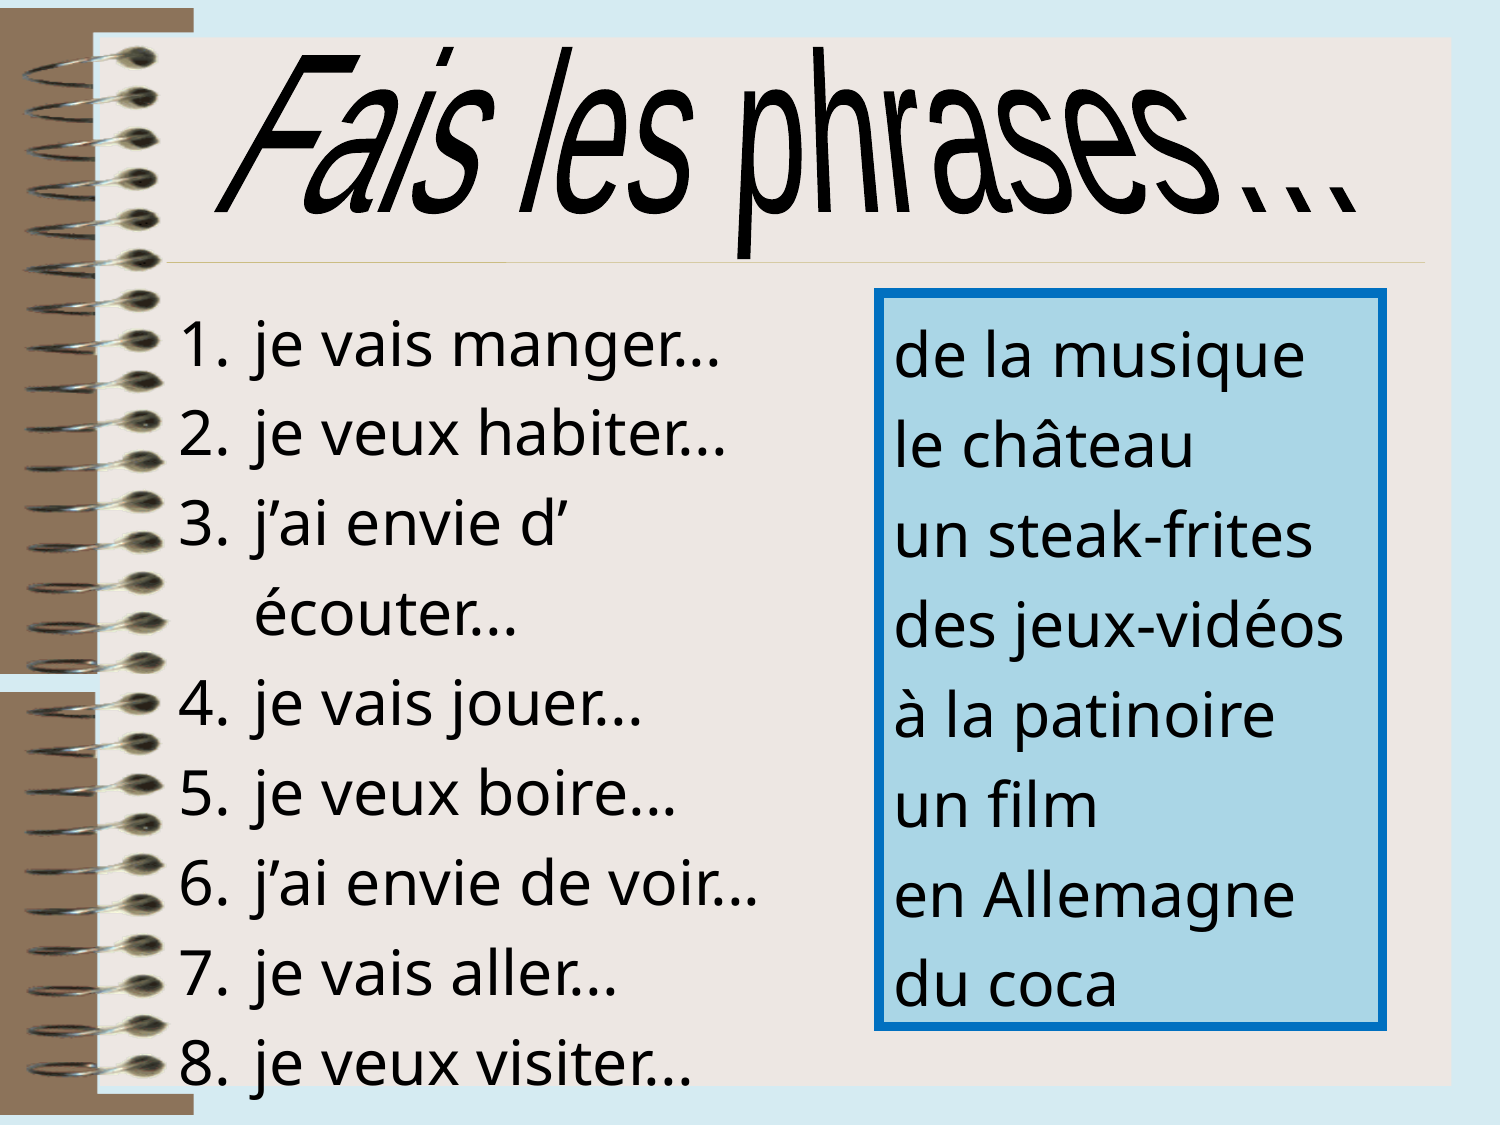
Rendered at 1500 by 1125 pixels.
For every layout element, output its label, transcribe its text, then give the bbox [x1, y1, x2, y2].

picture [0, 692, 194, 1115]
text_box de la musique le château un steak-frites des jeux-vidéos à la patinoire un film en Allemagne du coca [878, 292, 1383, 1027]
text_box je vais manger... je veux habiter... j’ai envie d’ écouter... je vais jouer... je veux boire... j’ai envie de voir... je vais aller... je veux visiter... [163, 281, 856, 1105]
picture [0, 8, 194, 674]
